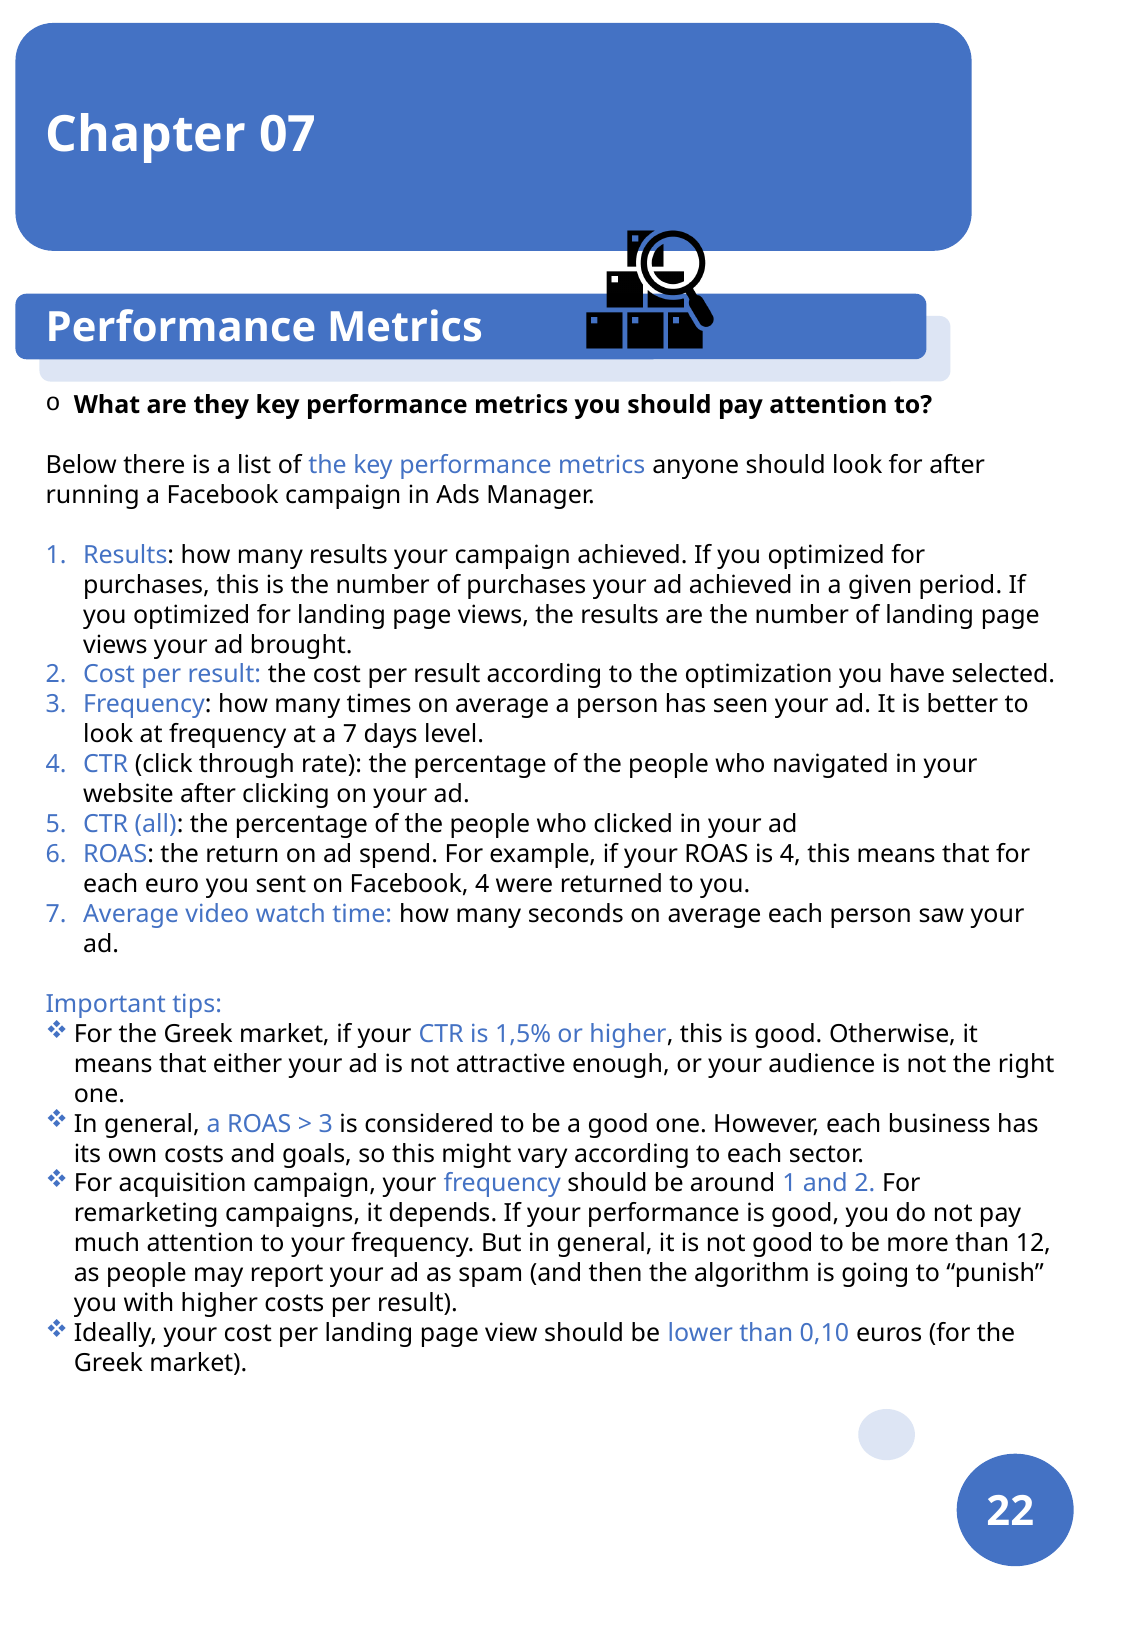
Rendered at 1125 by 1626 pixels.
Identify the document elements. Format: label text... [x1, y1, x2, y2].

text_box Chapter 07 [30, 94, 489, 169]
picture [572, 213, 723, 364]
text_box [14, 21, 973, 252]
text_box 22 [971, 1476, 1074, 1542]
text_box [14, 292, 572, 361]
text_box [38, 314, 952, 381]
text_box [955, 1452, 1065, 1568]
text_box [857, 1407, 916, 1462]
text_box Performance Metrics [30, 292, 572, 358]
text_box [723, 292, 928, 361]
text_box What are they key performance metrics you should pay attention to? Below there is a list of the key performance metrics anyone should look for after running a Facebook campaign in Ads Manager. Results: how many results your campaign achieved. If you optimized for purchases, this is the number of purchases your ad achieved in a given period. If you optimized for landing page views, the results are the number of landing page views your ad brought. Cost per result: the cost per result according to the optimization you have selected. Frequency: how many times on average a person has seen your ad. It is better to look at frequency at a 7 days level. CTR (click through rate): the percentage of the people who navigated in your website after clicking on your ad. CTR (all): the percentage of the people who clicked in your ad ROAS: the return on ad spend. For example, if your ROAS is 4, this means that for each euro you sent on Facebook, 4 were returned to you. Average video watch time: how many seconds on average each person saw your ad. Important tips: For the Greek market, if your CTR is 1,5% or higher, this is good. Otherwise, it means that either your ad is not attractive enough, or your audience is not the right one. In general, a ROAS > 3 is considered to be a good one. However, each business has its own costs and goals, so this might vary according to each sector. For acquisition campaign, your frequency should be around 1 and 2. For remarketing campaigns, it depends. If your performance is good, you do not pay much attention to your frequency. But in general, it is not good to be more than 12, as people may report your ad as spam (and then the algorithm is going to “punish” you with higher costs per result). Ideally, your cost per landing page view should be lower than 0,10 euros (for the Greek market). [30, 381, 1074, 1384]
